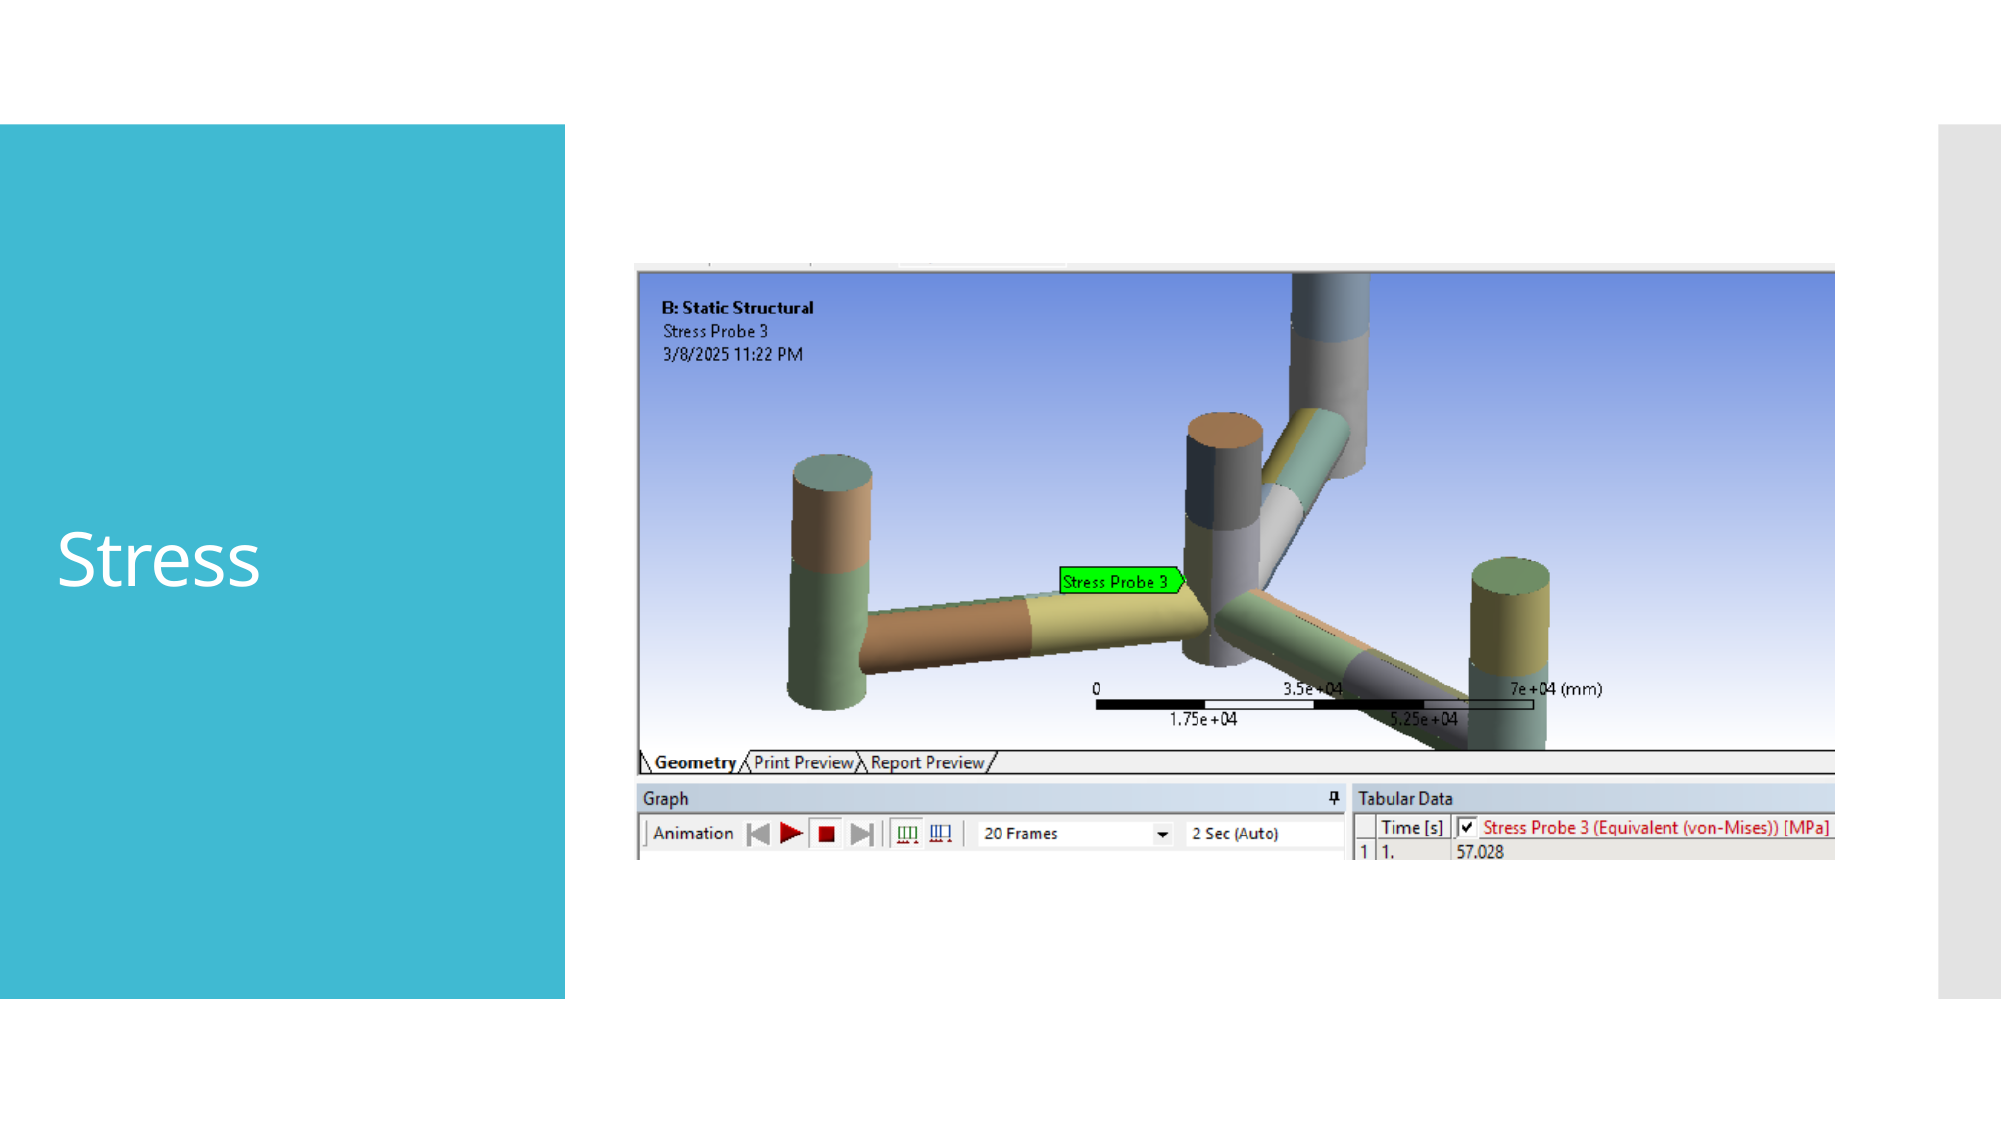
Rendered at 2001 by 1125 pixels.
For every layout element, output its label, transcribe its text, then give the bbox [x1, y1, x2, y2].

title Stress [41, 184, 525, 940]
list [634, 263, 1835, 860]
